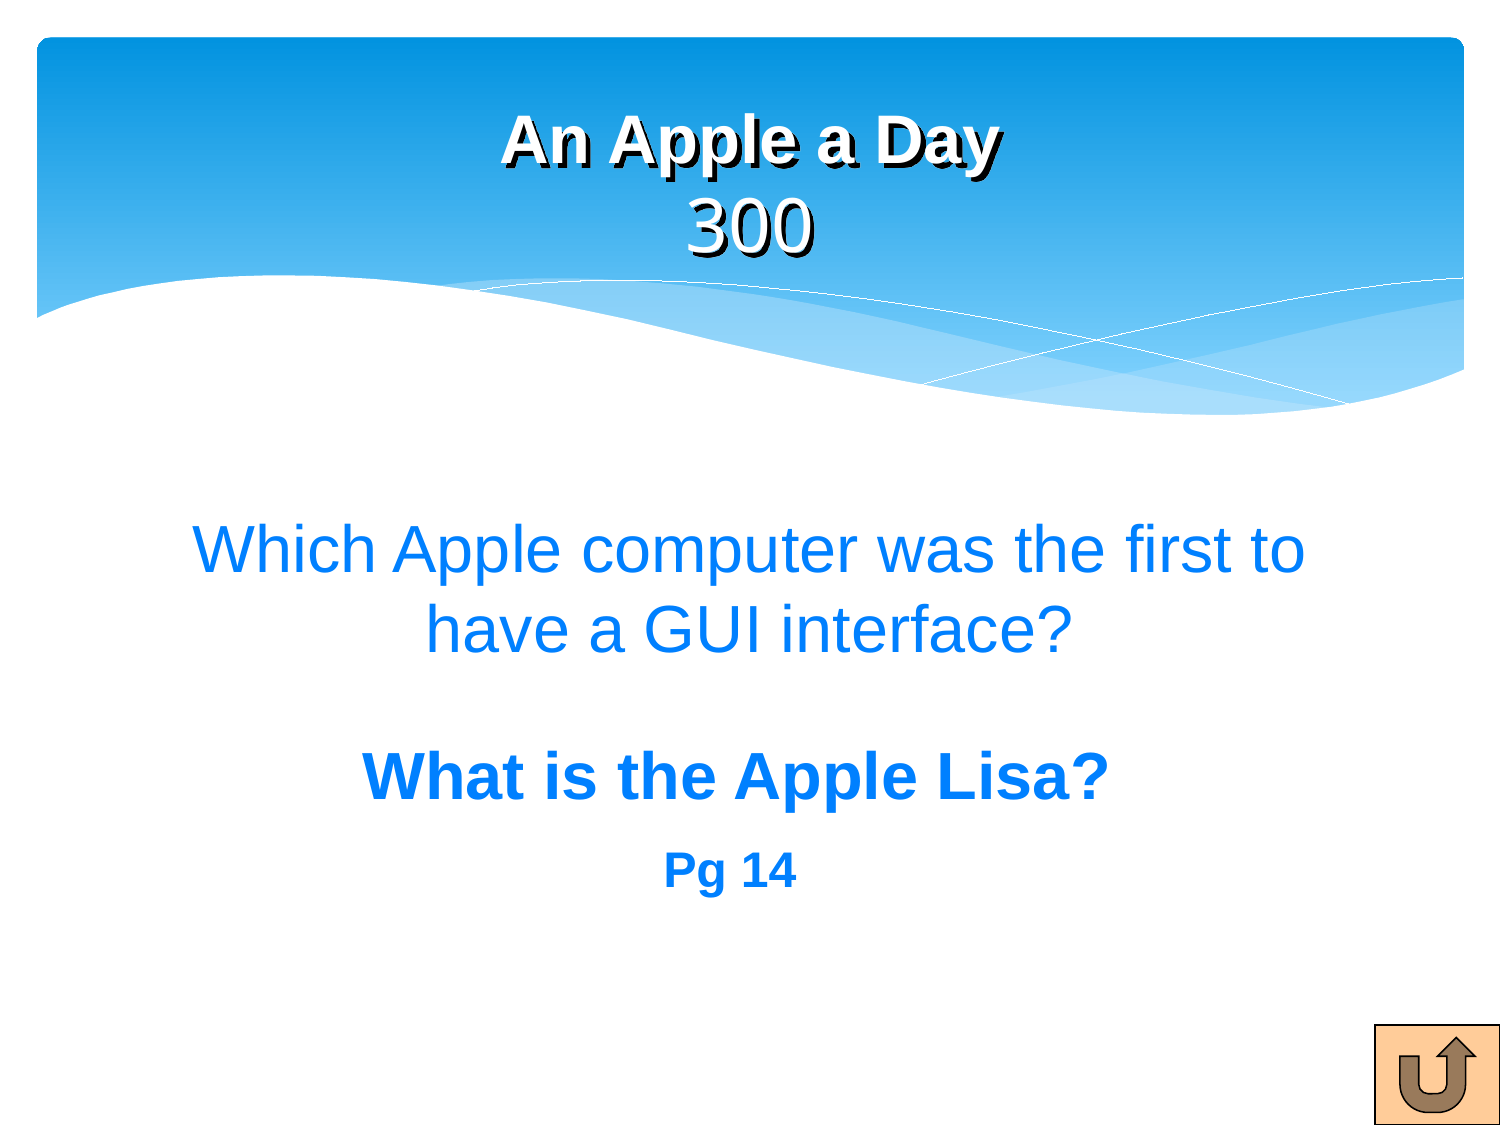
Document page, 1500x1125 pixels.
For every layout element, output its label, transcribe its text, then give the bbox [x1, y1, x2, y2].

title An Apple a Day 300 [112, 87, 1388, 275]
text_box Which Apple computer was the first to have a GUI interface? [124, 498, 1375, 673]
text_box [1374, 1025, 1500, 1125]
text_box What is the Apple Lisa? Pg 14 [262, 725, 1212, 905]
